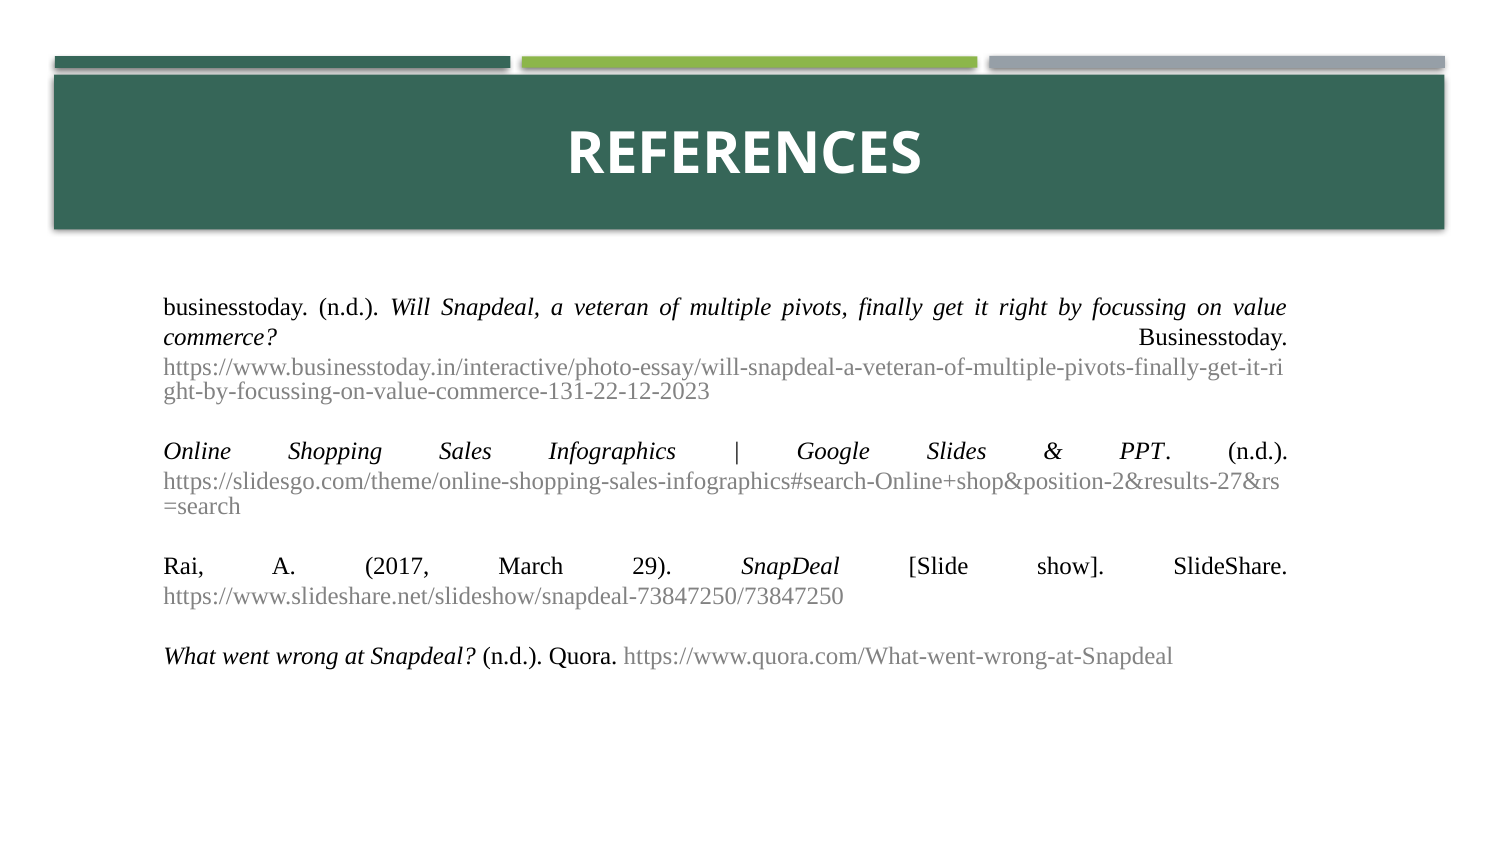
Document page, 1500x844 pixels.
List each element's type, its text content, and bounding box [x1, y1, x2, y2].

text_box businesstoday. (n.d.). Will Snapdeal, a veteran of multiple pivots, finally get it right by focussing on value commerce? Businesstoday. https://www.businesstoday.in/interactive/photo-essay/will-snapdeal-a-veteran-of-multiple-pivots-finally-get-it-right-by-focussing-on-value-commerce-131-22-12-2023 Online Shopping Sales Infographics | Google Slides & PPT. (n.d.). https://slidesgo.com/theme/online-shopping-sales-infographics#search-Online+shop&position-2&results-27&rs=search Rai, A. (2017, March 29). SnapDeal [Slide show]. SlideShare. https://www.slideshare.net/slideshow/snapdeal-73847250/73847250 What went wrong at Snapdeal? (n.d.). Quora. https://www.quora.com/What-went-wrong-at-Snapdeal [238, 290, 1304, 650]
title REFERENCES [145, 84, 1343, 193]
